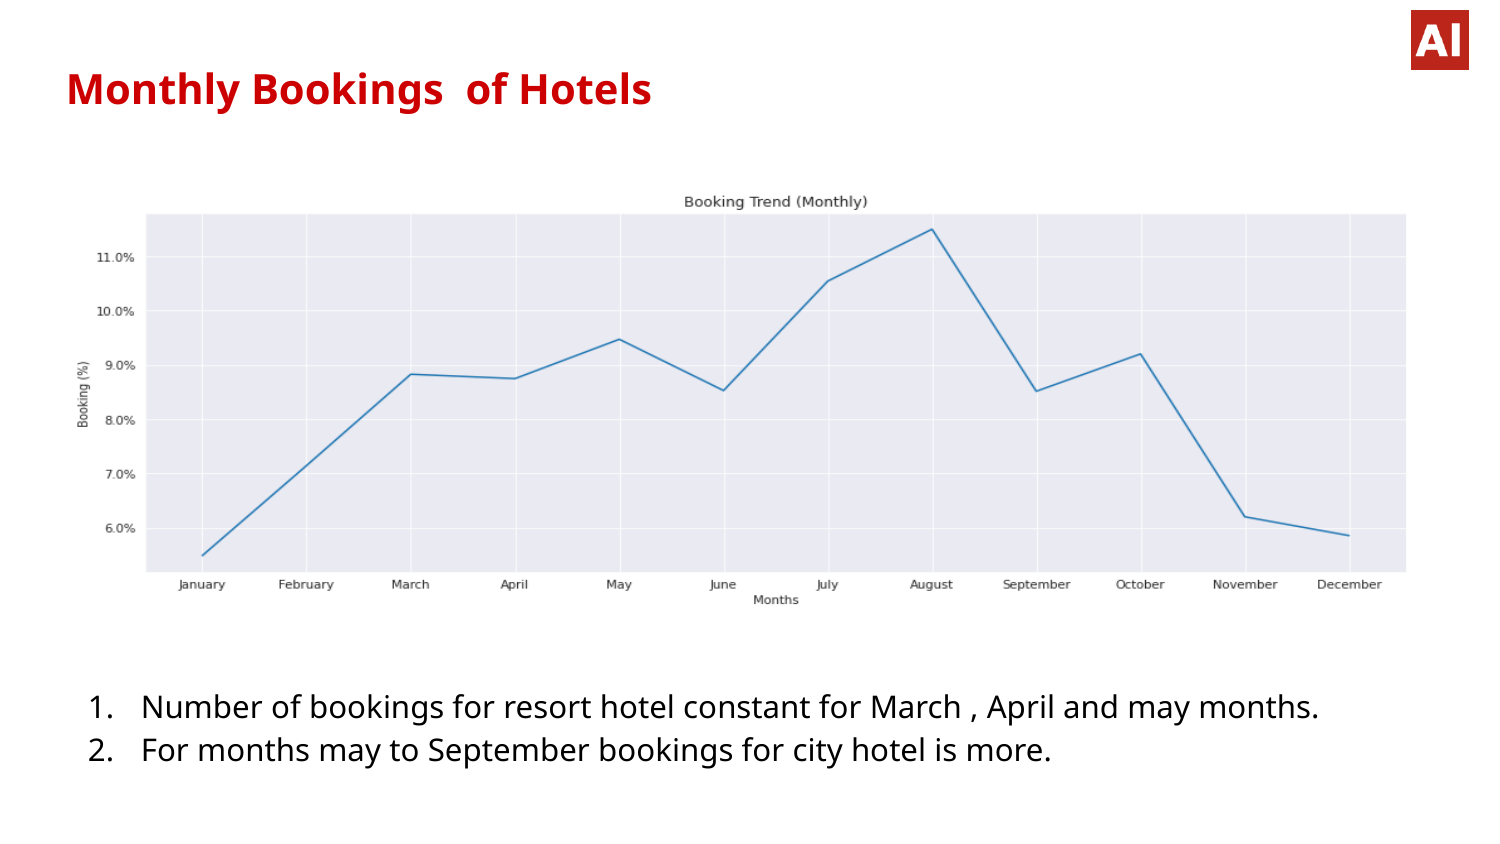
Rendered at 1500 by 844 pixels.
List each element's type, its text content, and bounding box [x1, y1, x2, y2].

text_box Monthly Bookings of Hotels [51, 47, 1449, 125]
picture [1411, 10, 1469, 70]
picture [70, 188, 1415, 615]
text_box Number of bookings for resort hotel constant for March , April and may months. For months may to September bookings for city hotel is more. [51, 666, 1449, 828]
